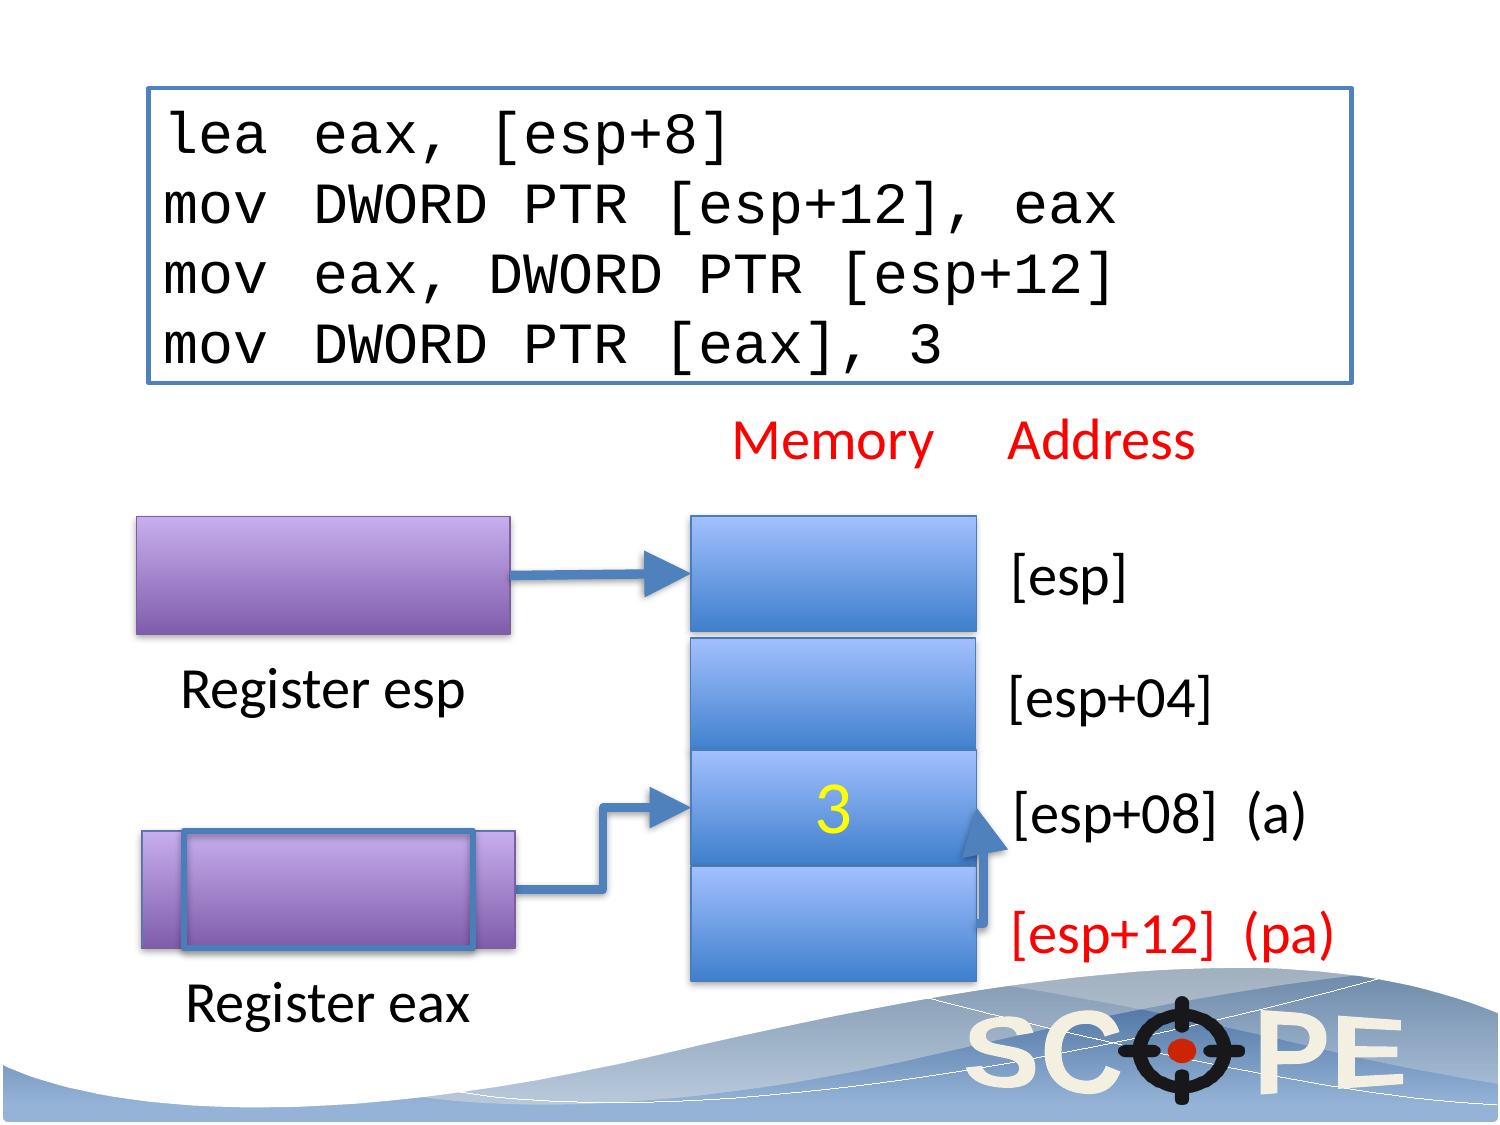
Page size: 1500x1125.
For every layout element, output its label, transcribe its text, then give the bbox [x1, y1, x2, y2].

text_box [esp] [995, 530, 1144, 615]
text_box [esp+04] [993, 651, 1229, 737]
text_box [esp+08] (a) [998, 767, 1324, 853]
text_box [690, 638, 976, 749]
text_box Register eax [170, 957, 486, 1042]
text_box 3 [800, 750, 868, 856]
text_box lea eax, [esp+8] mov DWORD PTR [esp+12], eax mov eax, DWORD PTR [esp+12] mov DWORD PTR [eax], 3 [146, 86, 1354, 385]
picture [1118, 996, 1245, 1105]
text_box [141, 830, 182, 949]
text_box [690, 515, 977, 632]
text_box [136, 516, 511, 635]
text_box [esp+12] (pa) [995, 887, 1352, 973]
text_box Register esp [165, 642, 482, 728]
text_box [474, 830, 516, 949]
text_box [690, 749, 977, 864]
text_box Address [992, 393, 1212, 479]
text_box [690, 866, 977, 982]
text_box [183, 830, 473, 949]
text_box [514, 807, 692, 890]
text_box Memory [716, 393, 950, 479]
